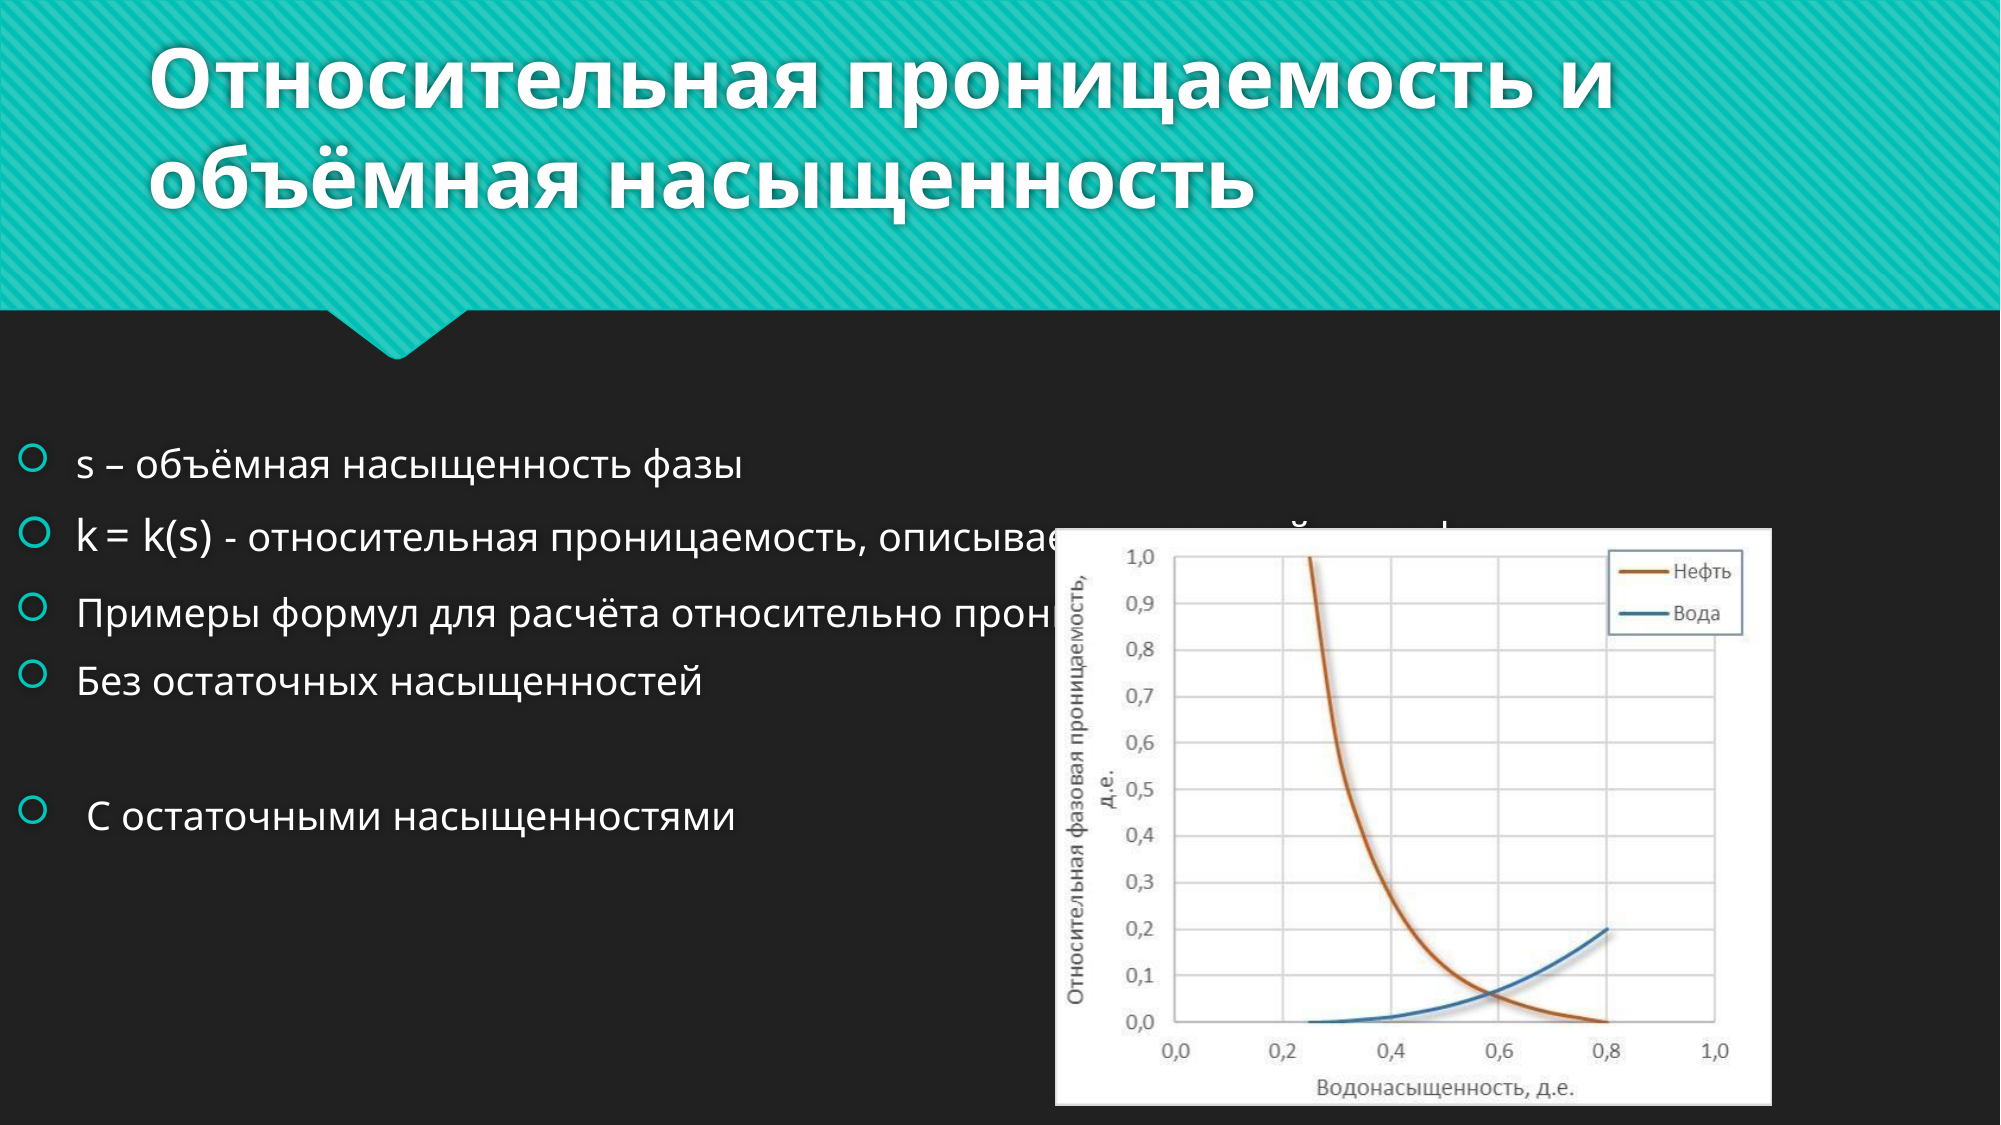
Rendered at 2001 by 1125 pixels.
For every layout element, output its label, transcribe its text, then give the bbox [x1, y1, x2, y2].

picture [1055, 528, 1772, 1106]
title Относительная проницаемость и объёмная насыщенность [132, 73, 1868, 233]
